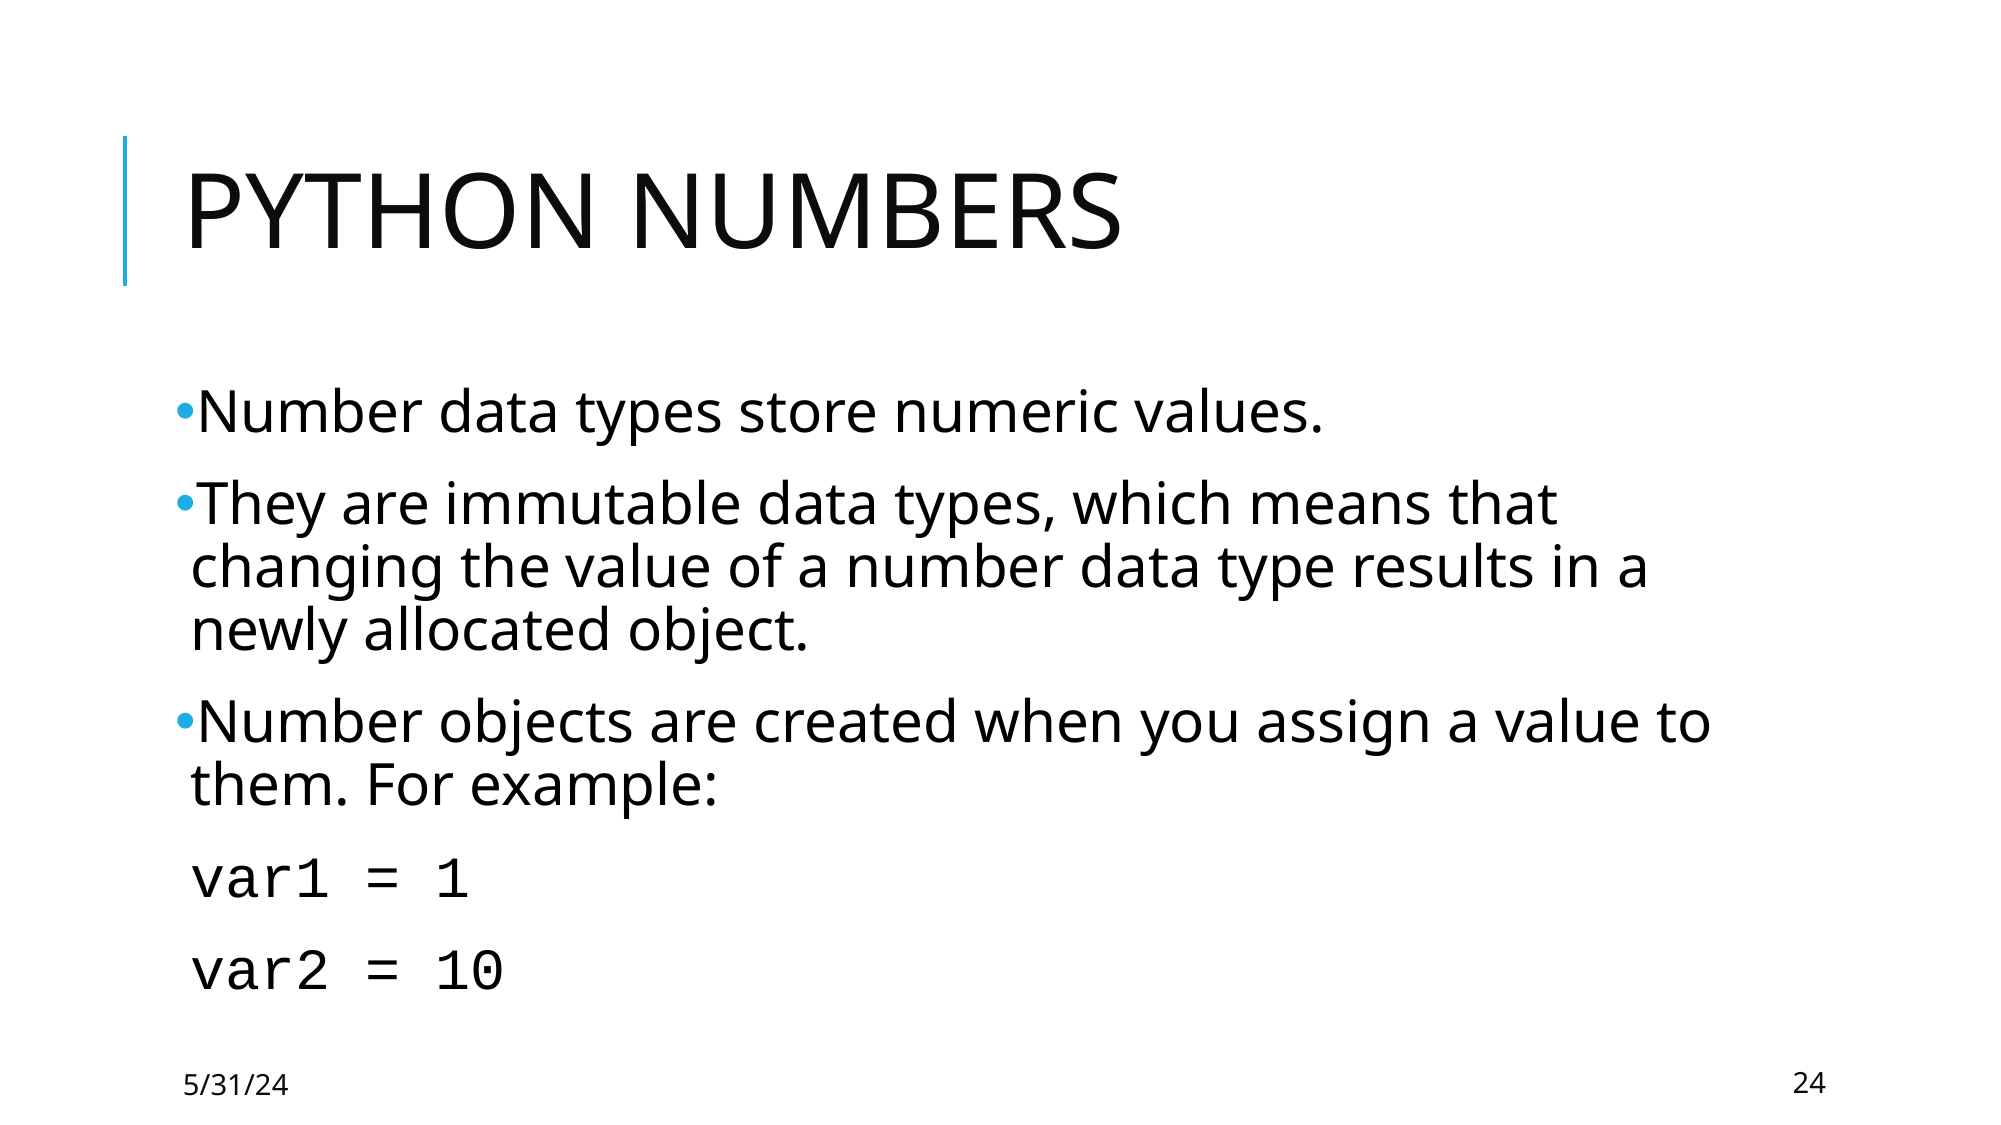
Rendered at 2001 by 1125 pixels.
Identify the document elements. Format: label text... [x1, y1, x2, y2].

list Number data types store numeric values. They are immutable data types, which means that changing the value of a number data type results in a newly allocated object. Number objects are created when you assign a value to them. For example: var1 = 1 var2 = 10 [168, 375, 1763, 1035]
slide_number 24 [1777, 1061, 1938, 1107]
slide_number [168, 1061, 522, 1107]
title PYTHON NUMBERS [168, 96, 1763, 342]
